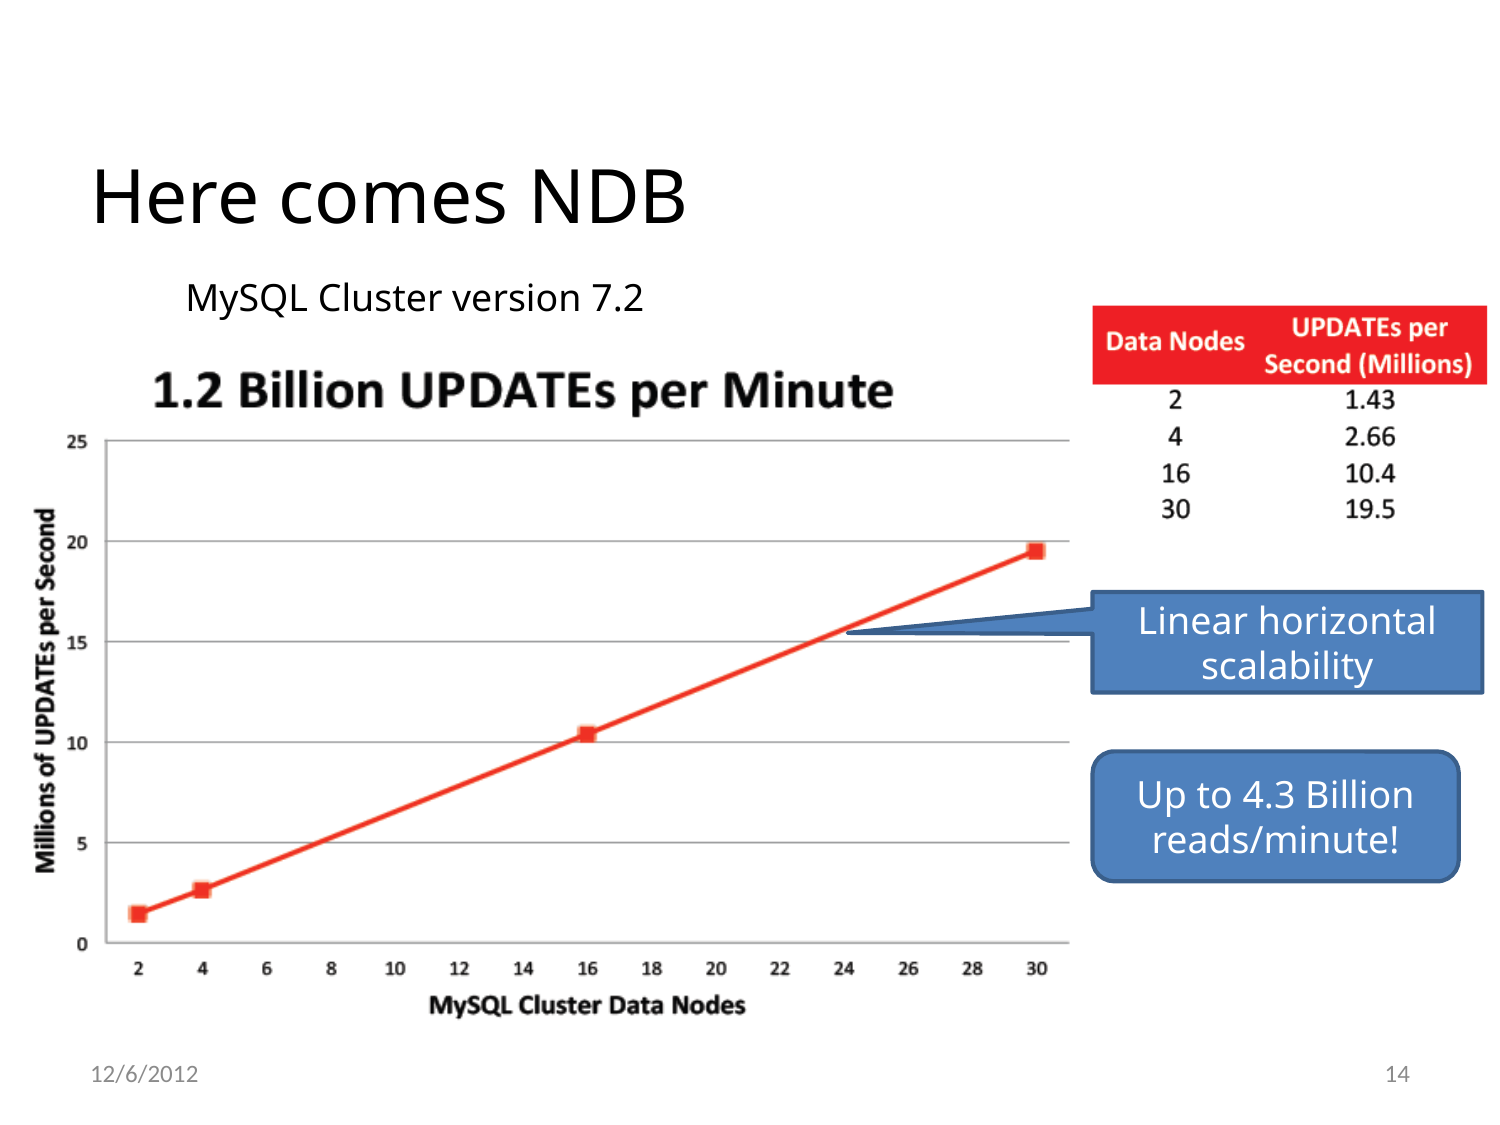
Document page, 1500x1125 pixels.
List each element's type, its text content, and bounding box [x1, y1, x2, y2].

title Here comes NDB [75, 58, 1425, 247]
text_box Linear horizontal scalability [1157, 589, 1485, 695]
text_box MySQL Cluster version 7.2 [170, 266, 660, 326]
text_box Up to 4.3 Billion reads/minute! [1157, 749, 1461, 884]
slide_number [75, 1045, 425, 1103]
picture [0, 302, 1492, 1036]
slide_number 14 [1074, 1042, 1425, 1103]
